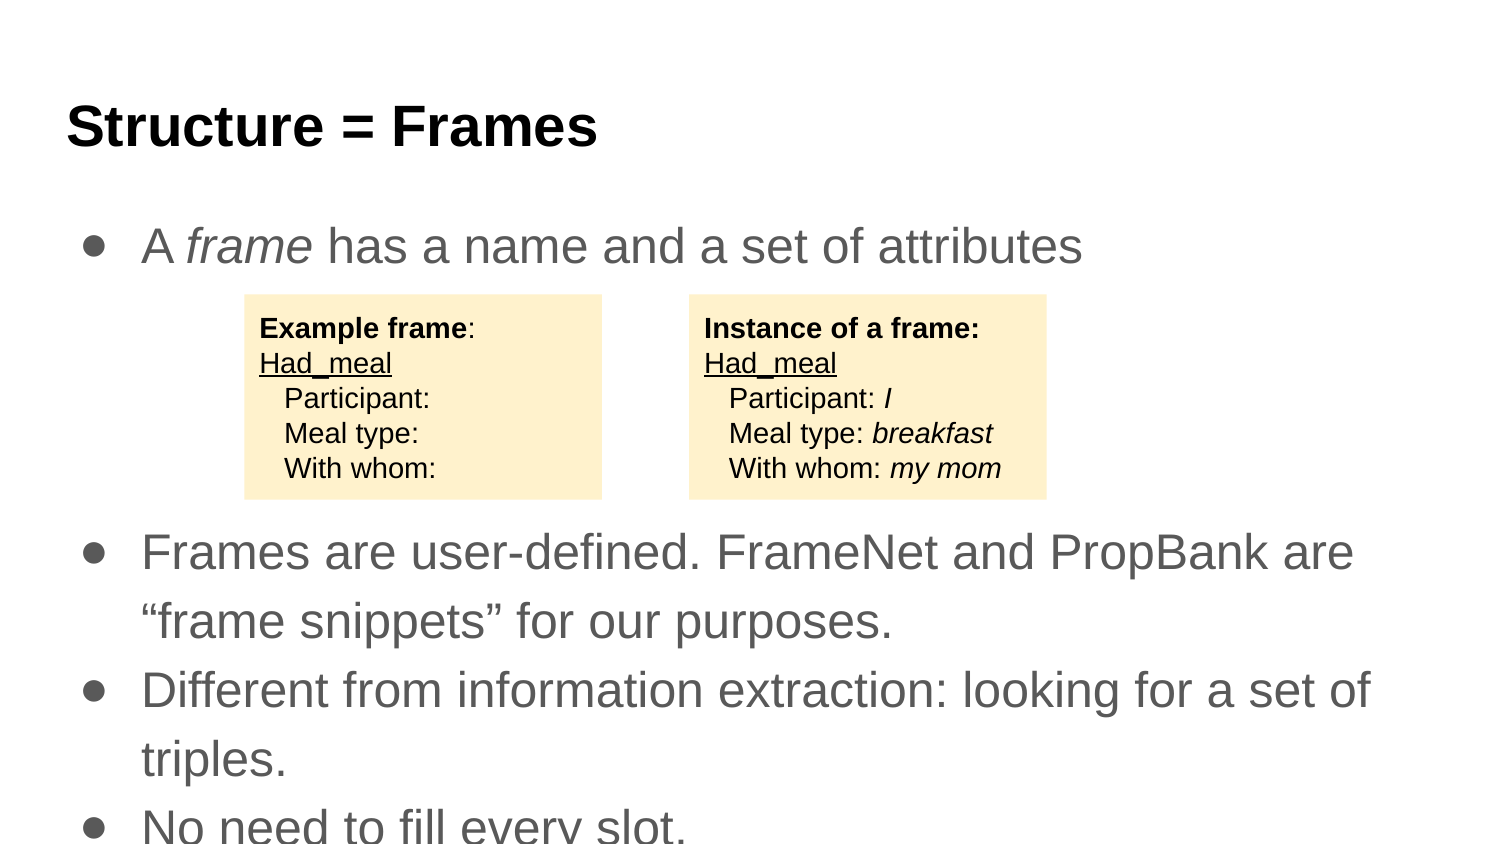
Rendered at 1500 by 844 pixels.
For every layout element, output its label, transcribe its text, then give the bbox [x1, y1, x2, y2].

title Structure = Frames [51, 72, 1449, 167]
list A frame has a name and a set of attributes Frames are user-defined. FrameNet and PropBank are “frame snippets” for our purposes. Different from information extraction: looking for a set of triples. No need to fill every slot. [51, 189, 1449, 750]
text_box Example frame: Had_meal Participant: Meal type: With whom: [244, 294, 602, 500]
text_box Instance of a frame: Had_meal Participant: I Meal type: breakfast With whom: my mom [689, 294, 1047, 500]
